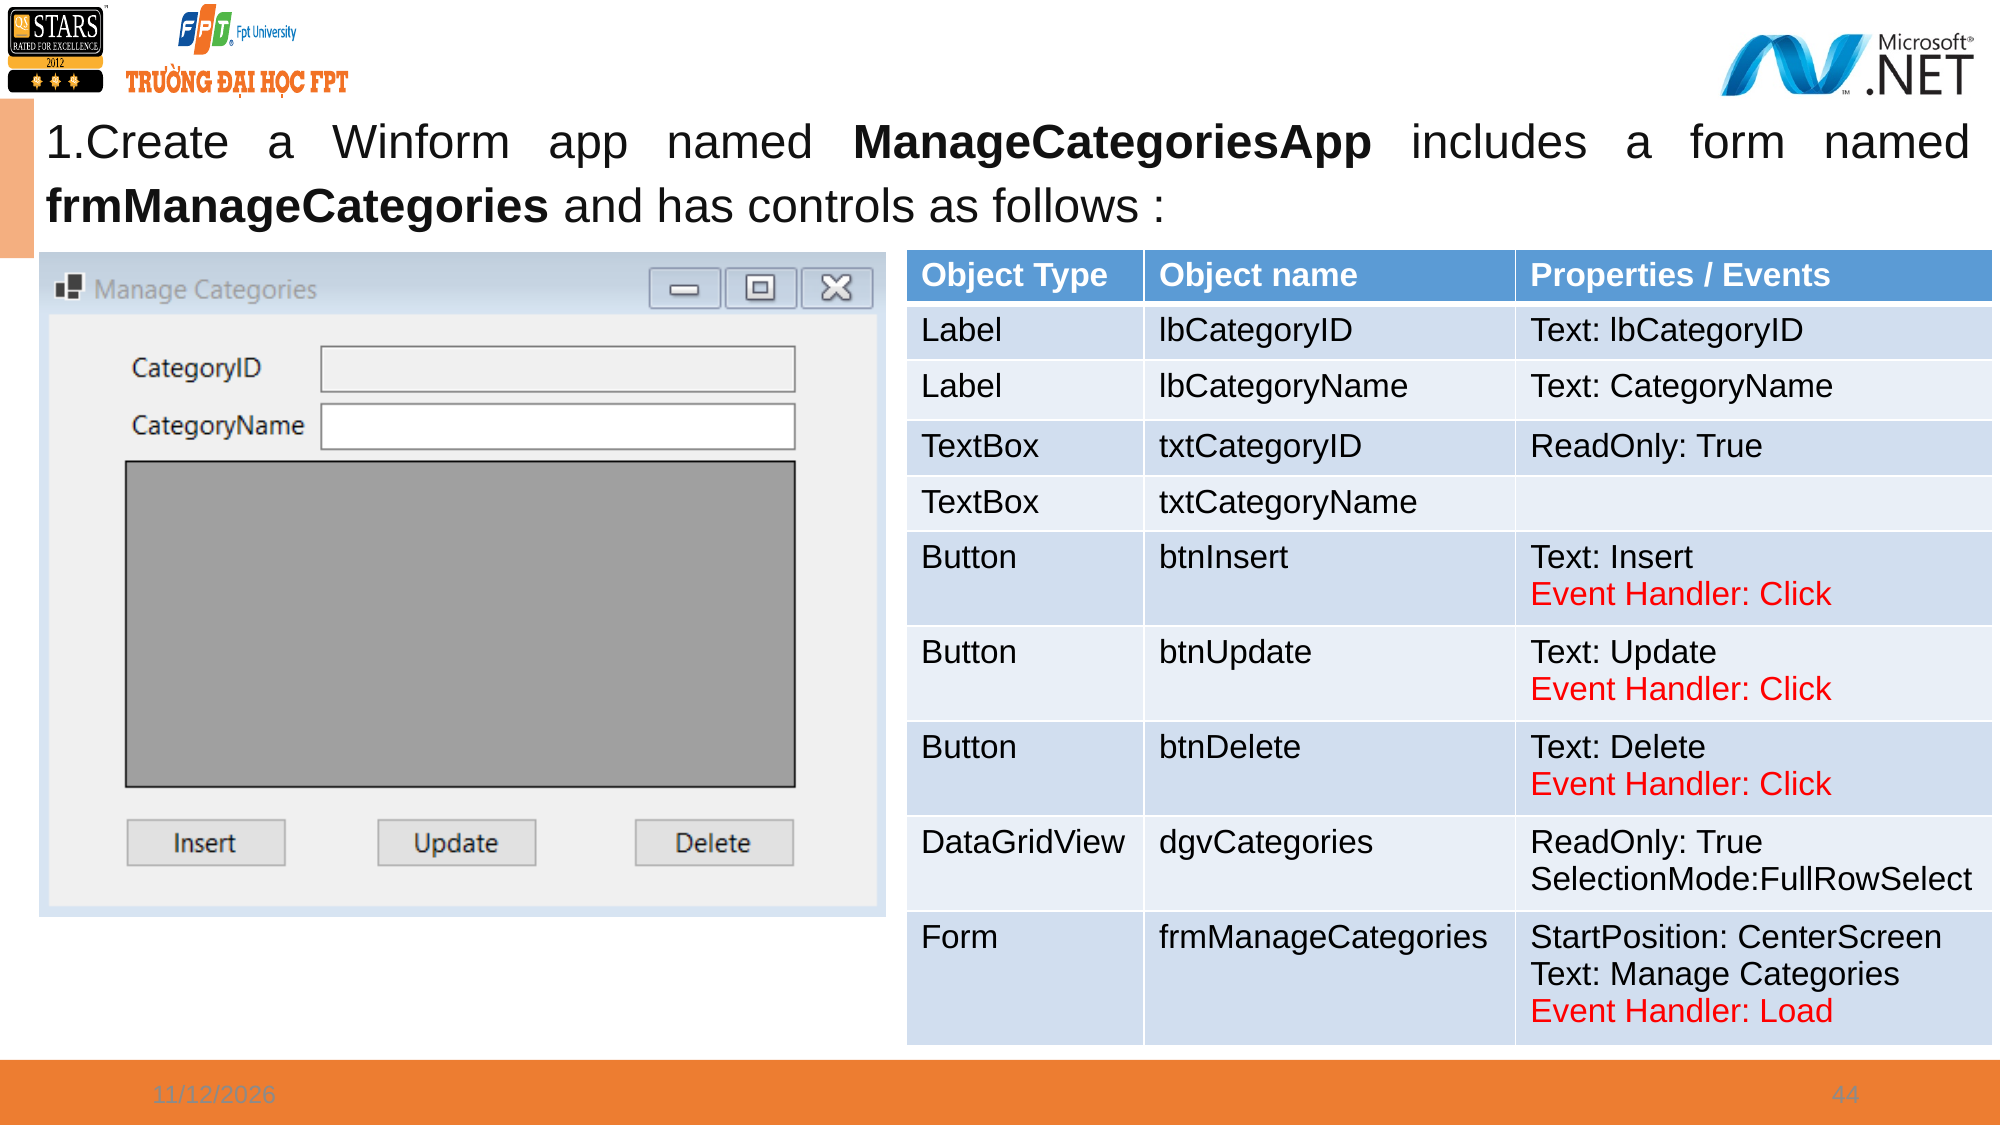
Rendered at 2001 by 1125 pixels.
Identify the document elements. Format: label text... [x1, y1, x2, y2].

table_cell Text: Insert Event Handler: Click [1516, 532, 1992, 625]
text_box 1.Create a Winform app named ManageCategoriesApp includes a form named frmManageCategories and has controls as follows : [30, 97, 1987, 239]
table_cell Text: CategoryName [1516, 361, 1992, 419]
table_cell dgvCategories [1145, 817, 1515, 910]
table_cell txtCategoryName [1145, 477, 1515, 530]
table_cell Button [907, 627, 1143, 720]
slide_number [137, 1063, 588, 1123]
table_header Object name [1145, 250, 1515, 301]
table_cell Text: Delete Event Handler: Click [1516, 722, 1992, 815]
table_cell ReadOnly: True SelectionMode:FullRowSelect [1516, 817, 1992, 910]
table_cell Label [907, 361, 1143, 419]
table_cell TextBox [907, 477, 1143, 530]
table_cell btnInsert [1145, 532, 1515, 625]
slide_number 44 [1424, 1063, 1875, 1123]
table_cell TextBox [907, 421, 1143, 475]
table_cell Text: lbCategoryID [1516, 307, 1992, 359]
table_cell Button [907, 532, 1143, 625]
table_cell DataGridView [907, 817, 1143, 910]
table_cell ReadOnly: True [1516, 421, 1992, 475]
table_cell Text: Update Event Handler: Click [1516, 627, 1992, 720]
picture [1685, 0, 2001, 129]
table_cell frmManageCategories [1145, 912, 1515, 1045]
table_cell lbCategoryID [1145, 307, 1515, 359]
table_cell Form [907, 912, 1143, 1045]
table_cell btnUpdate [1145, 627, 1515, 720]
table_cell Label [907, 307, 1143, 359]
table_cell Button [907, 722, 1143, 815]
table_header Properties / Events [1516, 250, 1992, 301]
table_cell StartPosition: CenterScreen Text: Manage Categories Event Handler: Load [1516, 912, 1992, 1045]
picture [39, 252, 886, 917]
table_header Object Type [907, 250, 1143, 301]
table_cell lbCategoryName [1145, 361, 1515, 419]
table_cell [1516, 477, 1992, 530]
table_cell btnDelete [1145, 722, 1515, 815]
table_cell txtCategoryID [1145, 421, 1515, 475]
